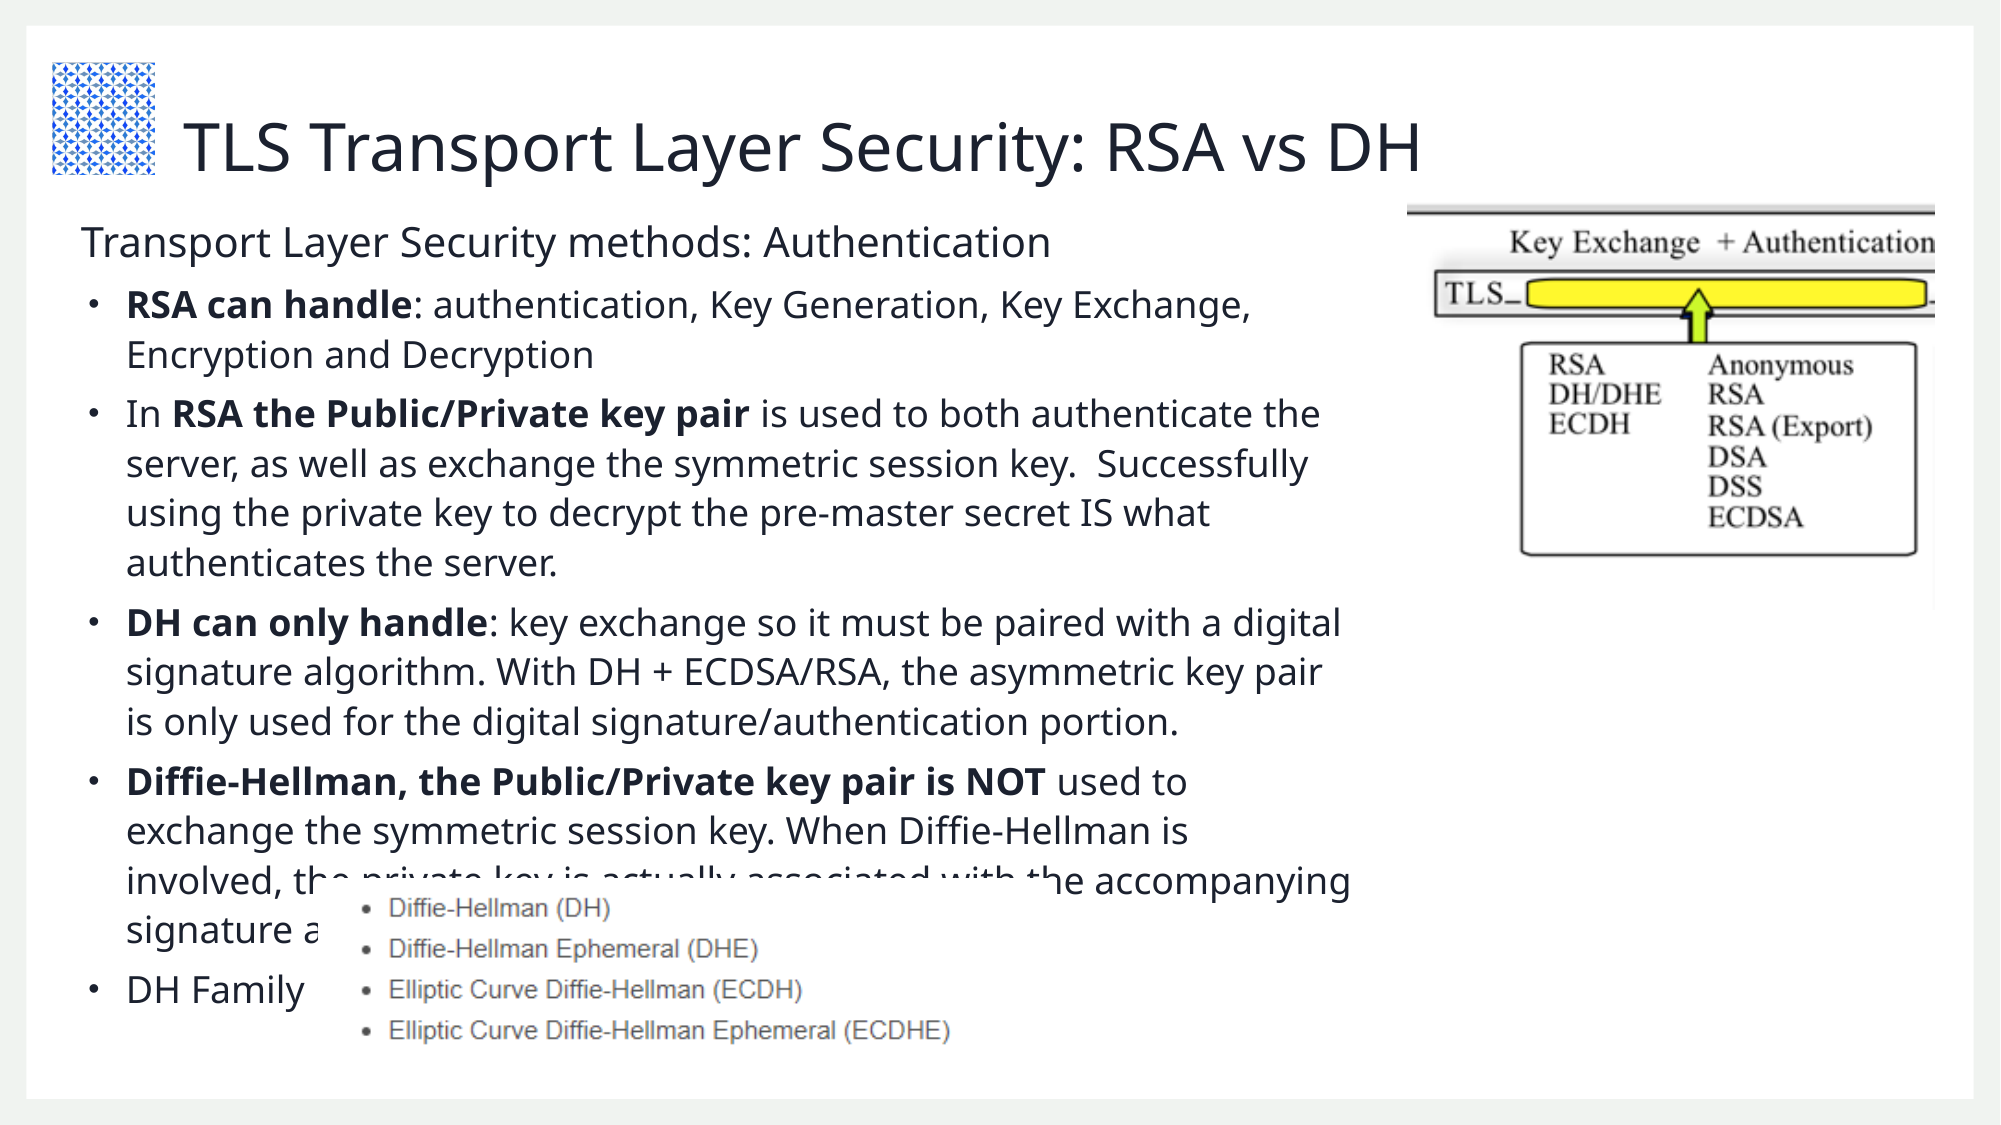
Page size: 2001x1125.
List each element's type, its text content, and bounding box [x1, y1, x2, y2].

picture [52, 62, 155, 176]
list Transport Layer Security methods: Authentication RSA can handle: authentication, Key Generation, Key Exchange, Encryption and Decryption In RSA the Public/Private key pair is used to both authenticate the server, as well as exchange the symmetric session key. Successfully using the private key to decrypt the pre-master secret IS what authenticates the server. DH can only handle: key exchange so it must be paired with a digital signature algorithm. With DH + ECDSA/RSA, the asymmetric key pair is only used for the digital signature/authentication portion. Diffie-Hellman, the Public/Private key pair is NOT used to exchange the symmetric session key. When Diffie-Hellman is involved, the private key is actually associated with the accompanying signature algorithm (ECDSA or RSA) DH Family [65, 203, 1369, 1070]
picture [318, 878, 1057, 1070]
title TLS Transport Layer Security: RSA vs DH [168, 35, 1832, 193]
picture [1407, 185, 1935, 610]
